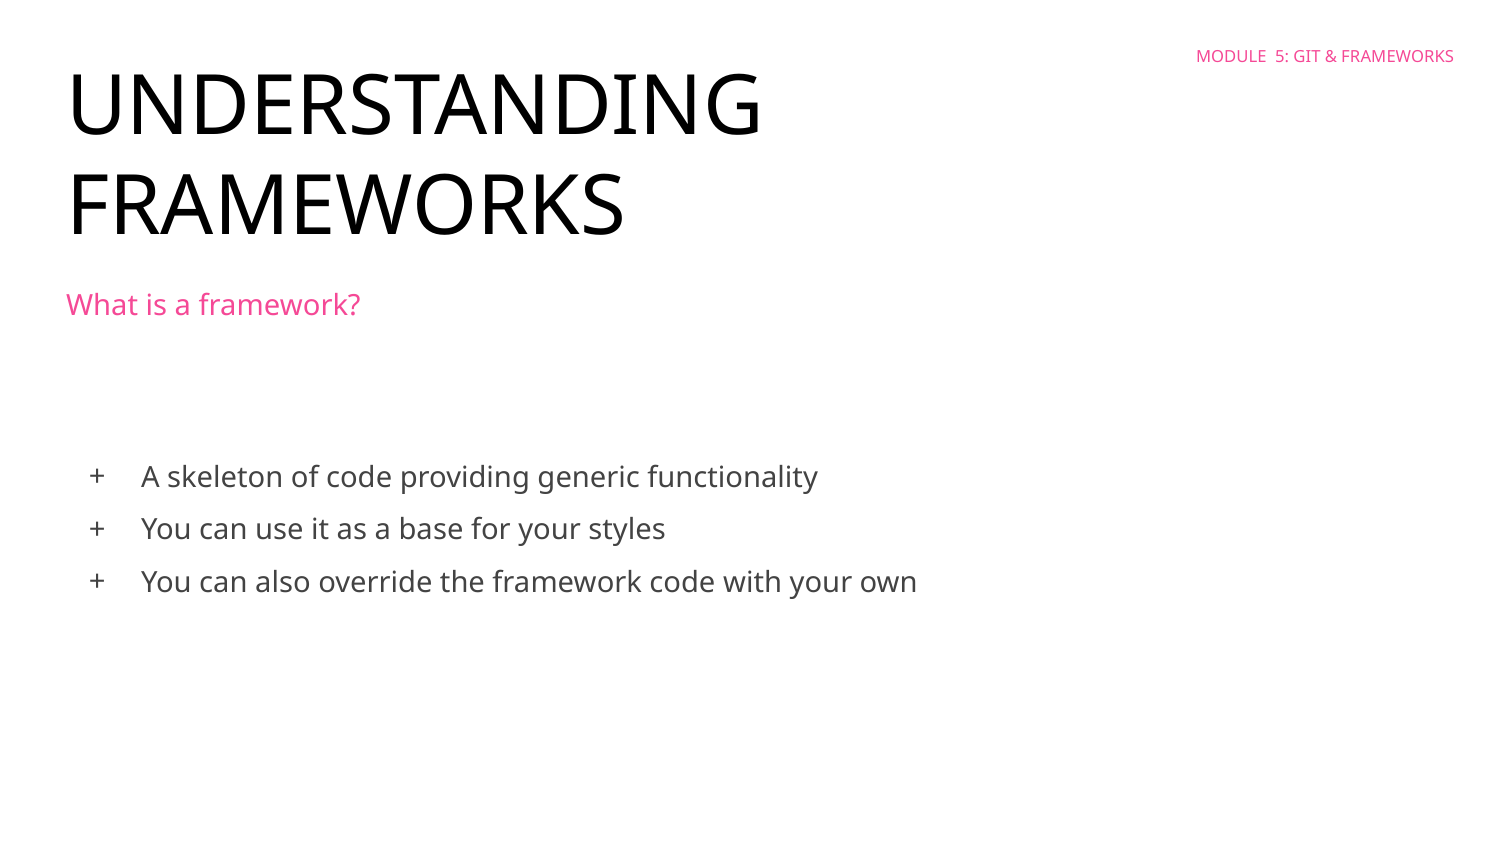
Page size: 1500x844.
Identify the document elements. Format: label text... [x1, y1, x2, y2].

title UNDERSTANDING FRAMEWORKS [51, 35, 1263, 130]
text_box MODULE 5: GIT & FRAMEWORKS [1182, 43, 1455, 94]
list What is a framework? A skeleton of code providing generic functionality You can use it as a base for your styles You can also override the framework code with your own [51, 266, 1449, 713]
